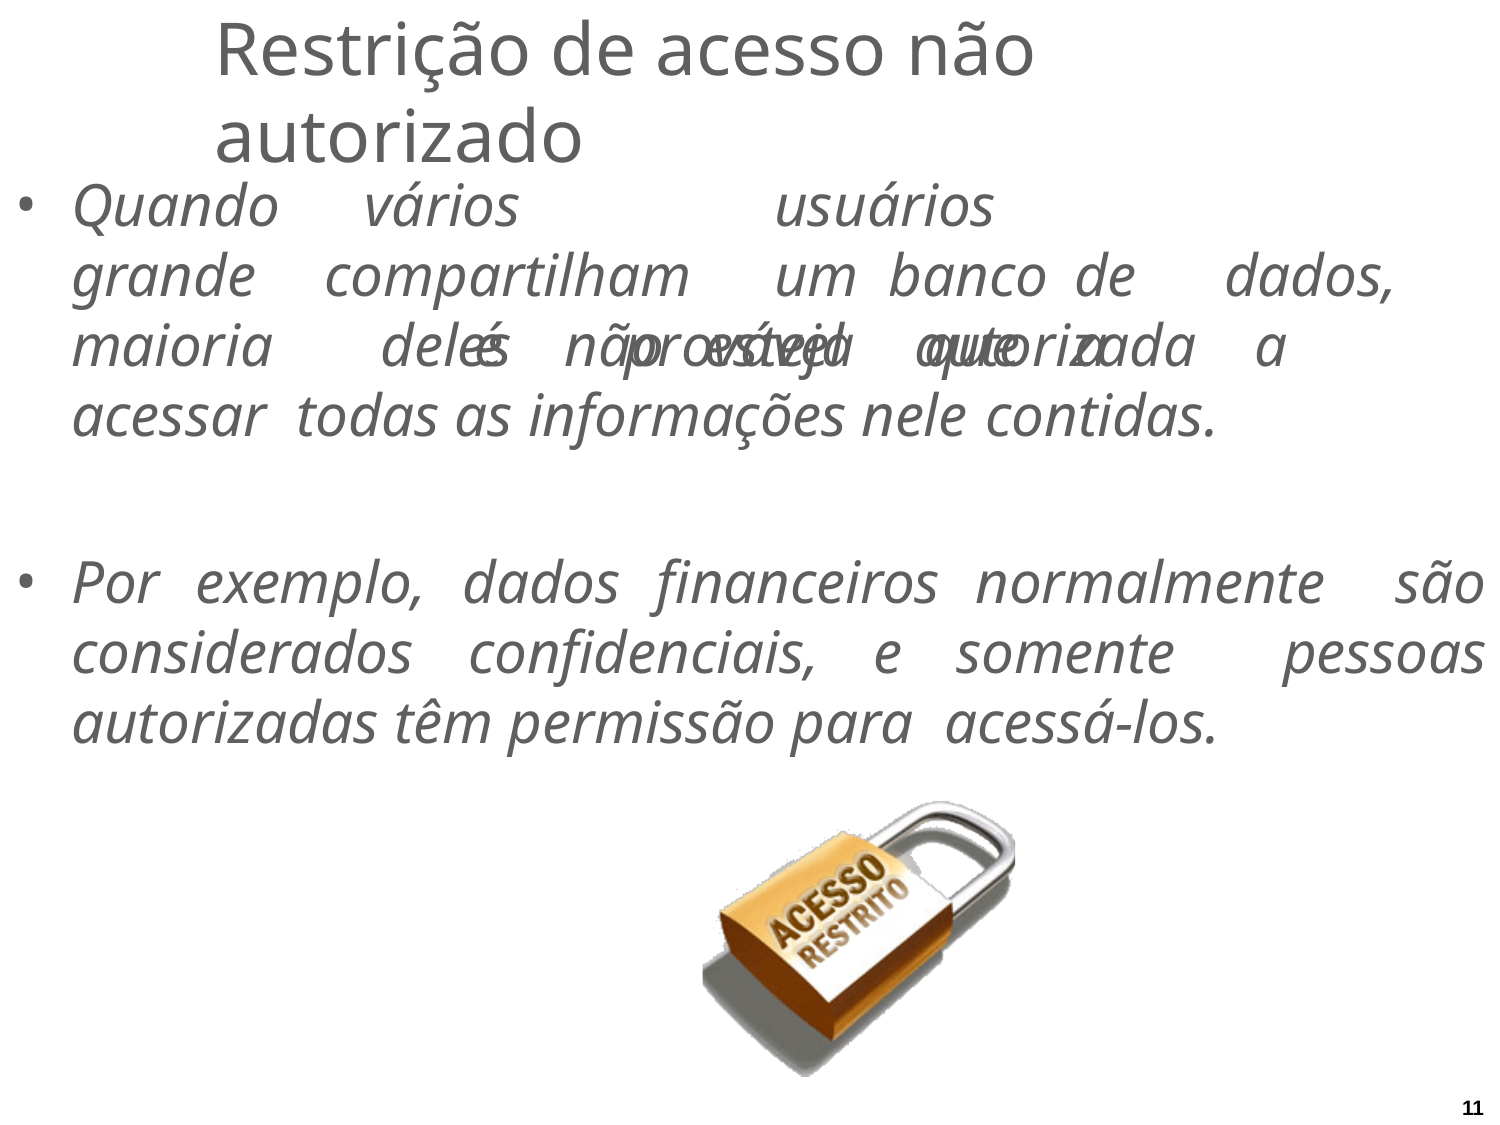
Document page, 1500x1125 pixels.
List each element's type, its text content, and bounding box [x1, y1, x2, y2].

text_box maioria deles não esteja autorizada a acessar todas as informações nele contidas. Por exemplo, dados financeiros normalmente são considerados confidenciais, e somente pessoas autorizadas têm permissão para acessá-los. [12, 306, 1488, 755]
slide_number 11 [1455, 1094, 1492, 1125]
title Restrição de acesso não autorizado [212, 0, 1354, 190]
text_box vários usuários compartilham um banco de dados, é provável que a [322, 166, 1488, 306]
text_box [702, 798, 1016, 1077]
text_box Quando [12, 166, 300, 239]
text_box grande [69, 236, 278, 306]
